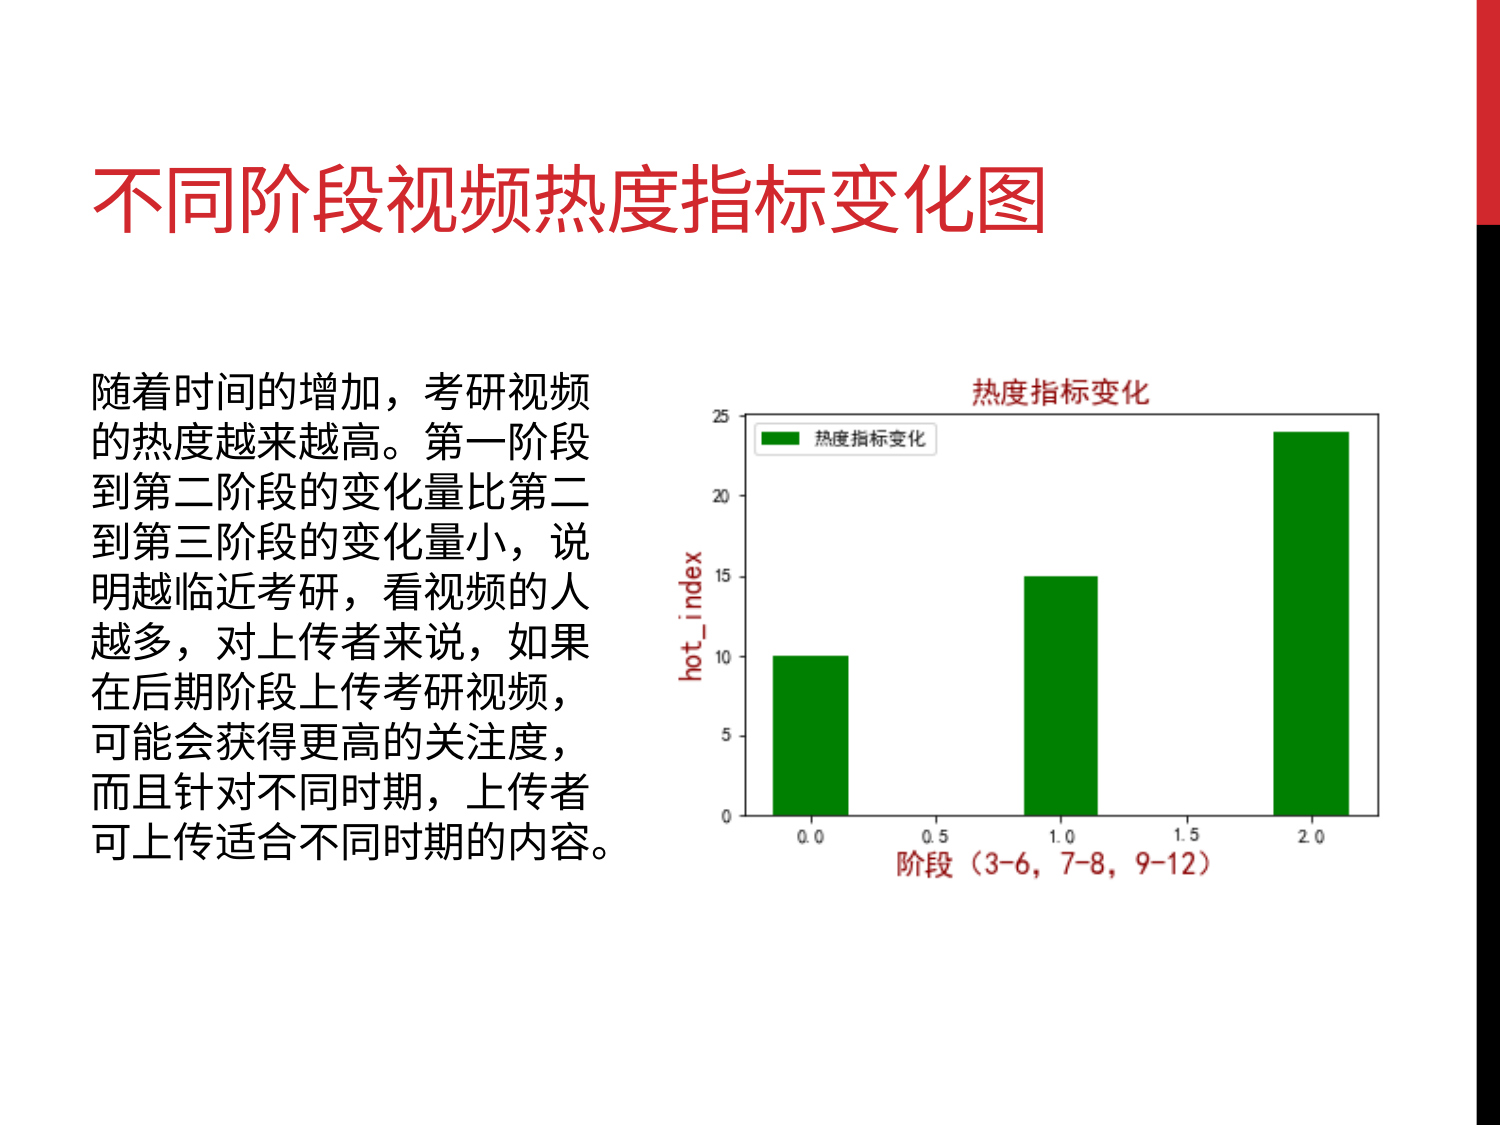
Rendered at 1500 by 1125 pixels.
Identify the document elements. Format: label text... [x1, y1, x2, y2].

title 不同阶段视频热度指标变化图 [75, 25, 1258, 250]
list 随着时间的增加，考研视频的热度越来越高。第一阶段到第二阶段的变化量比第二到第三阶段的变化量小，说明越临近考研，看视频的人越多，对上传者来说，如果在后期阶段上传考研视频，可能会获得更高的关注度，而且针对不同时期，上传者可上传适合不同时期的内容。 [75, 287, 632, 1005]
picture [643, 349, 1460, 882]
